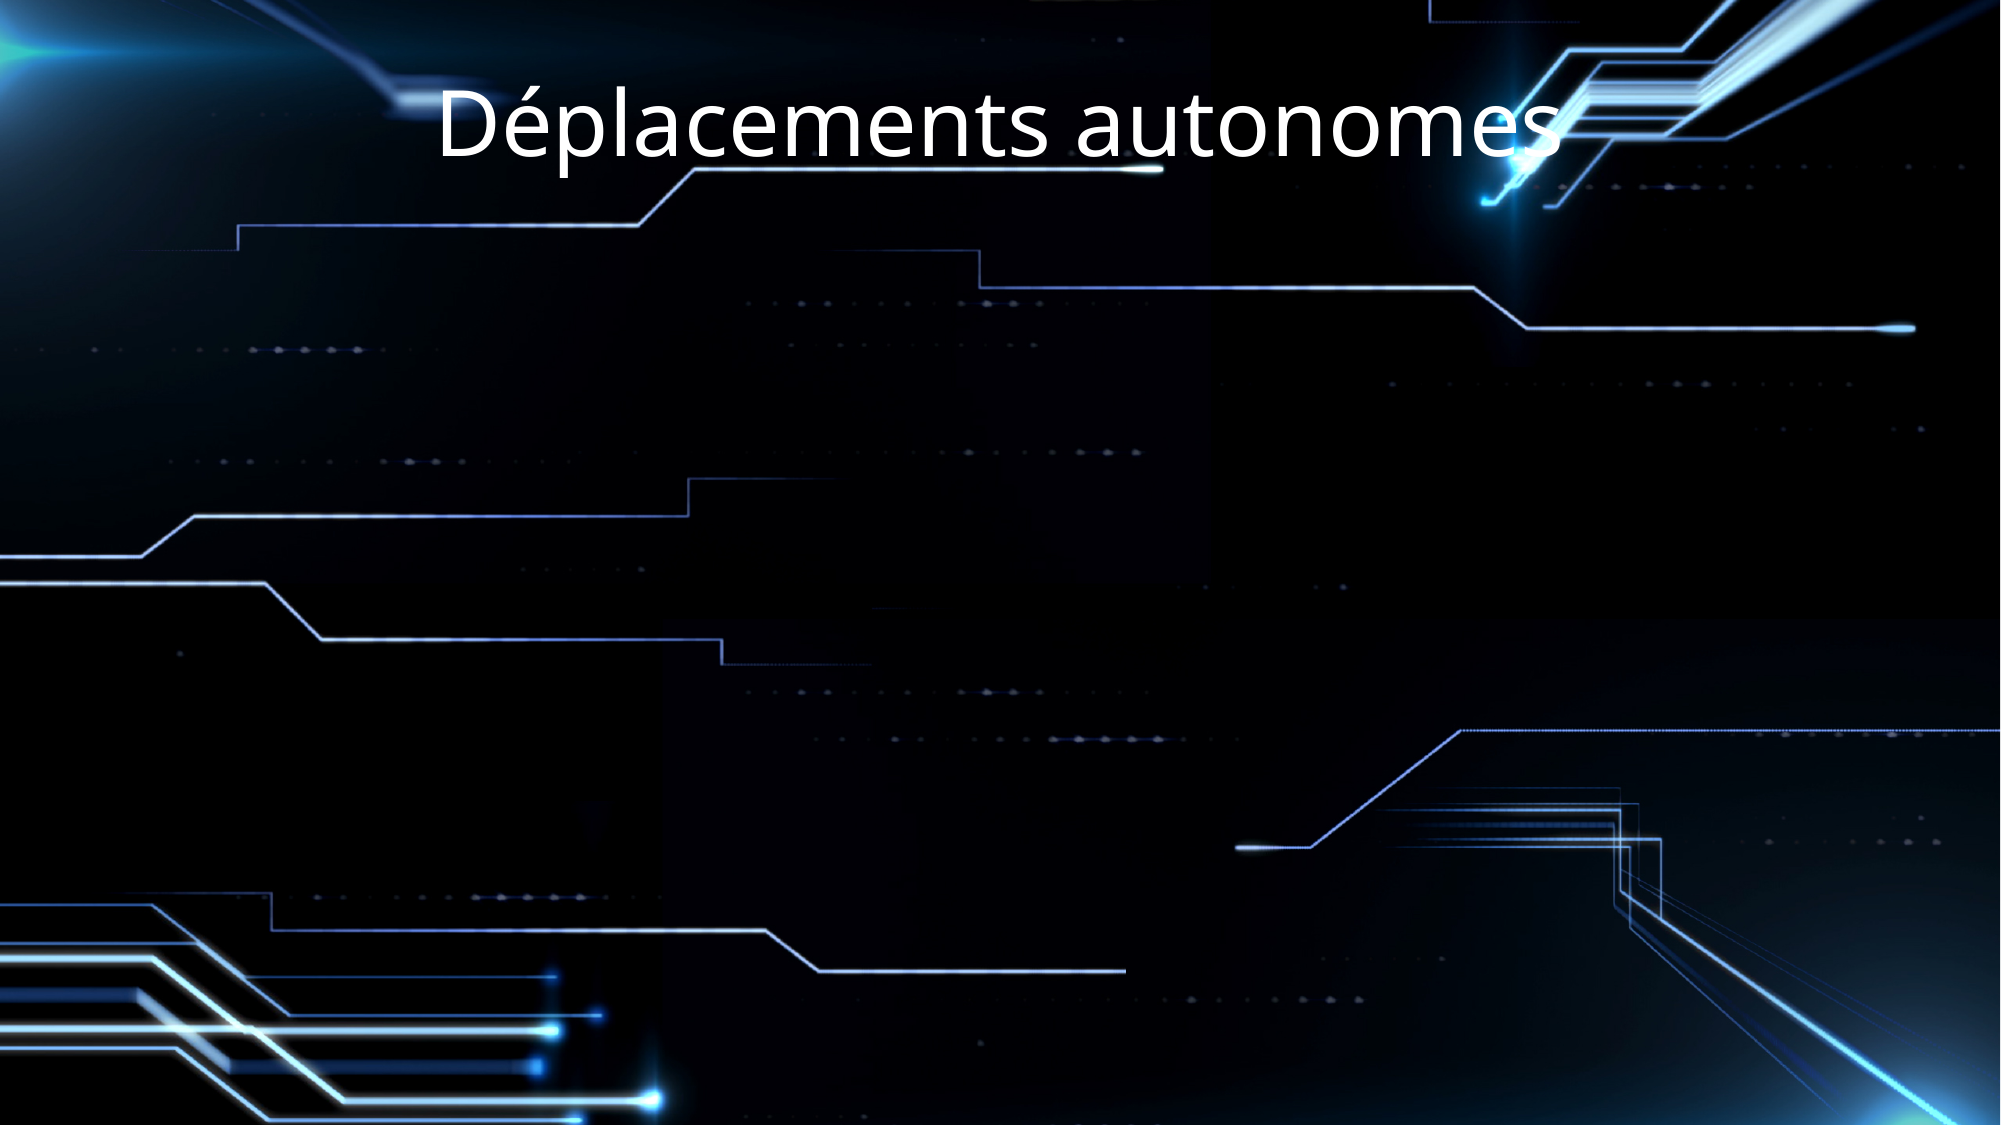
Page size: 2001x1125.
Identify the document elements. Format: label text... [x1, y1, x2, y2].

title Déplacements autonomes [137, 18, 1863, 236]
picture [0, 0, 2001, 1125]
